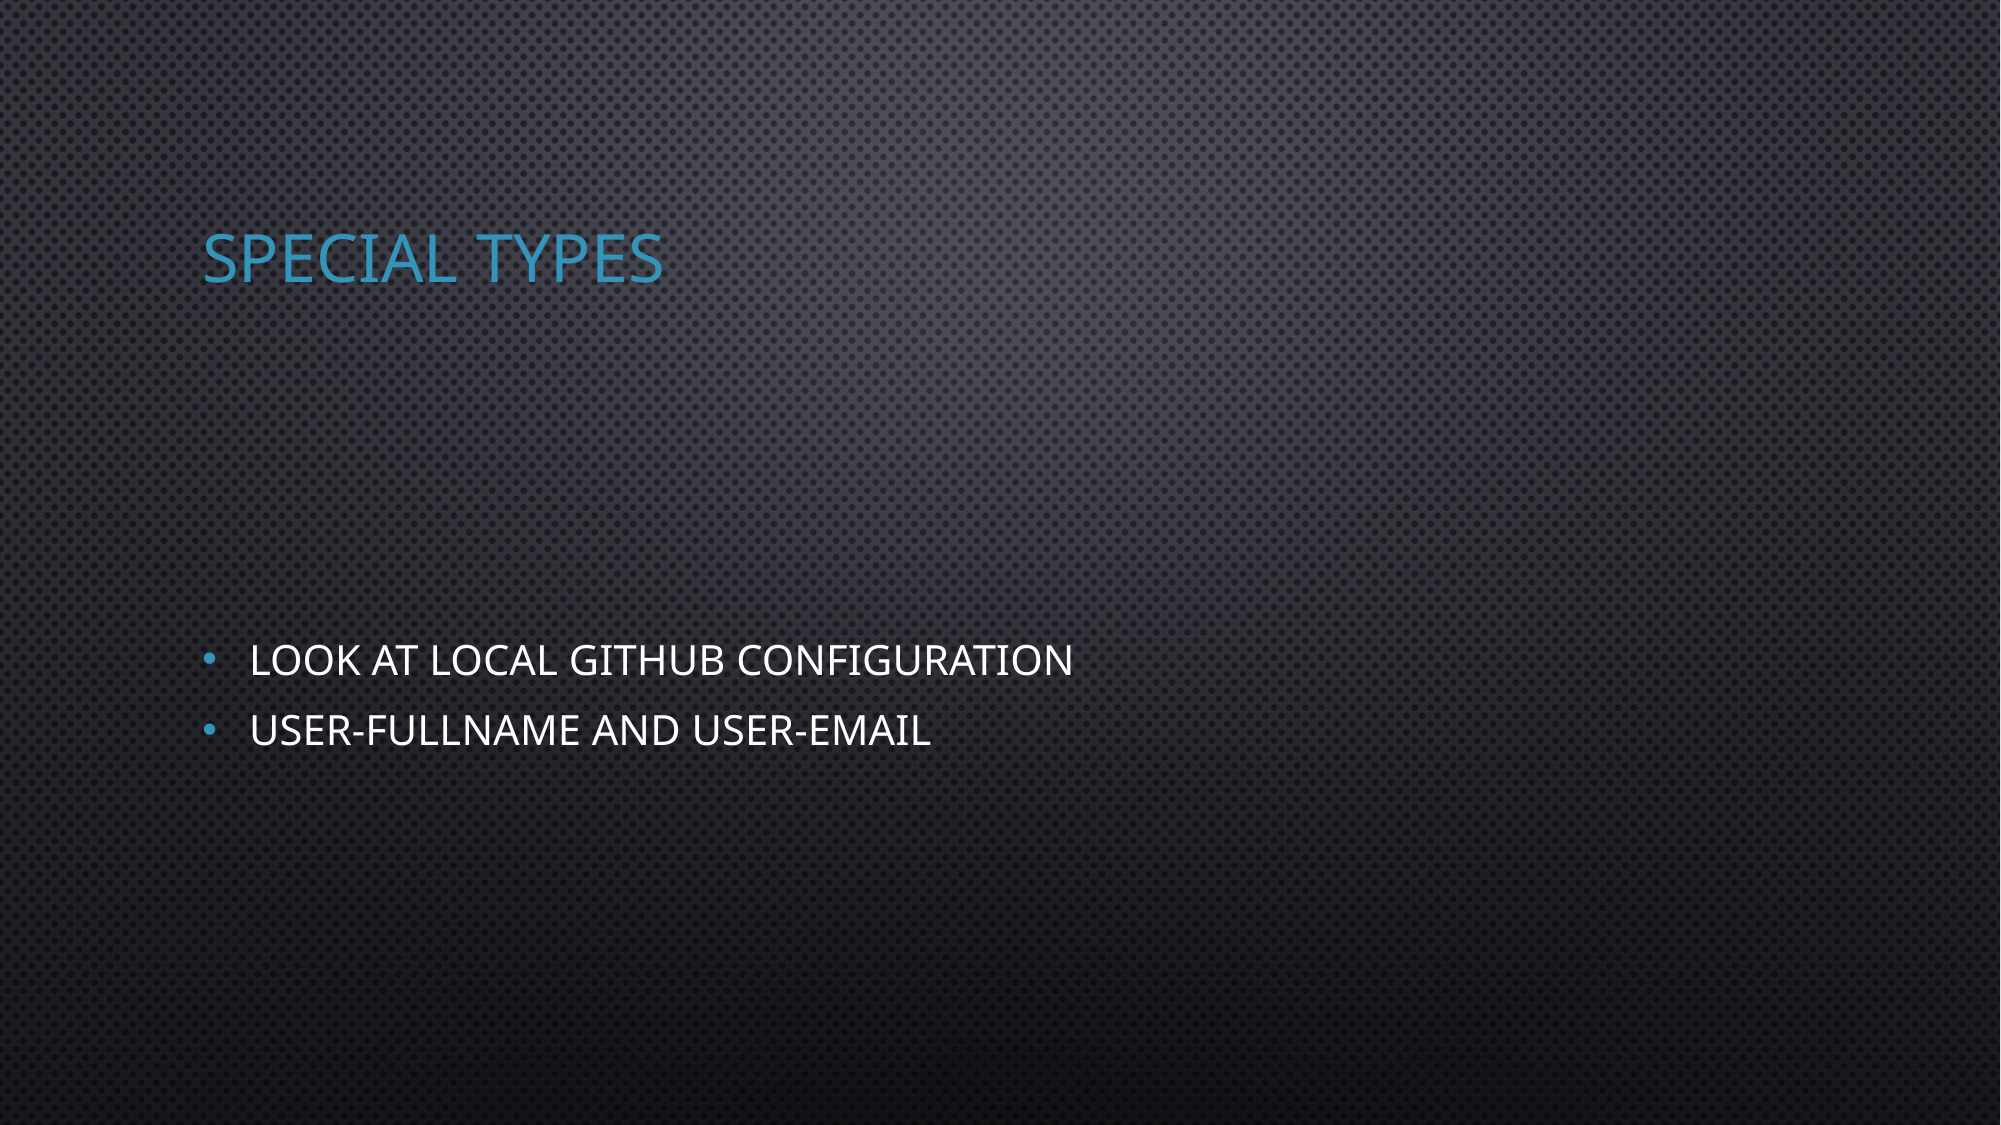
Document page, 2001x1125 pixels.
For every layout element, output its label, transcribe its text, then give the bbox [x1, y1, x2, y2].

list Look at local Github configuration User-FullName and User-Email [187, 437, 1813, 950]
title Special Types [187, 99, 1813, 413]
